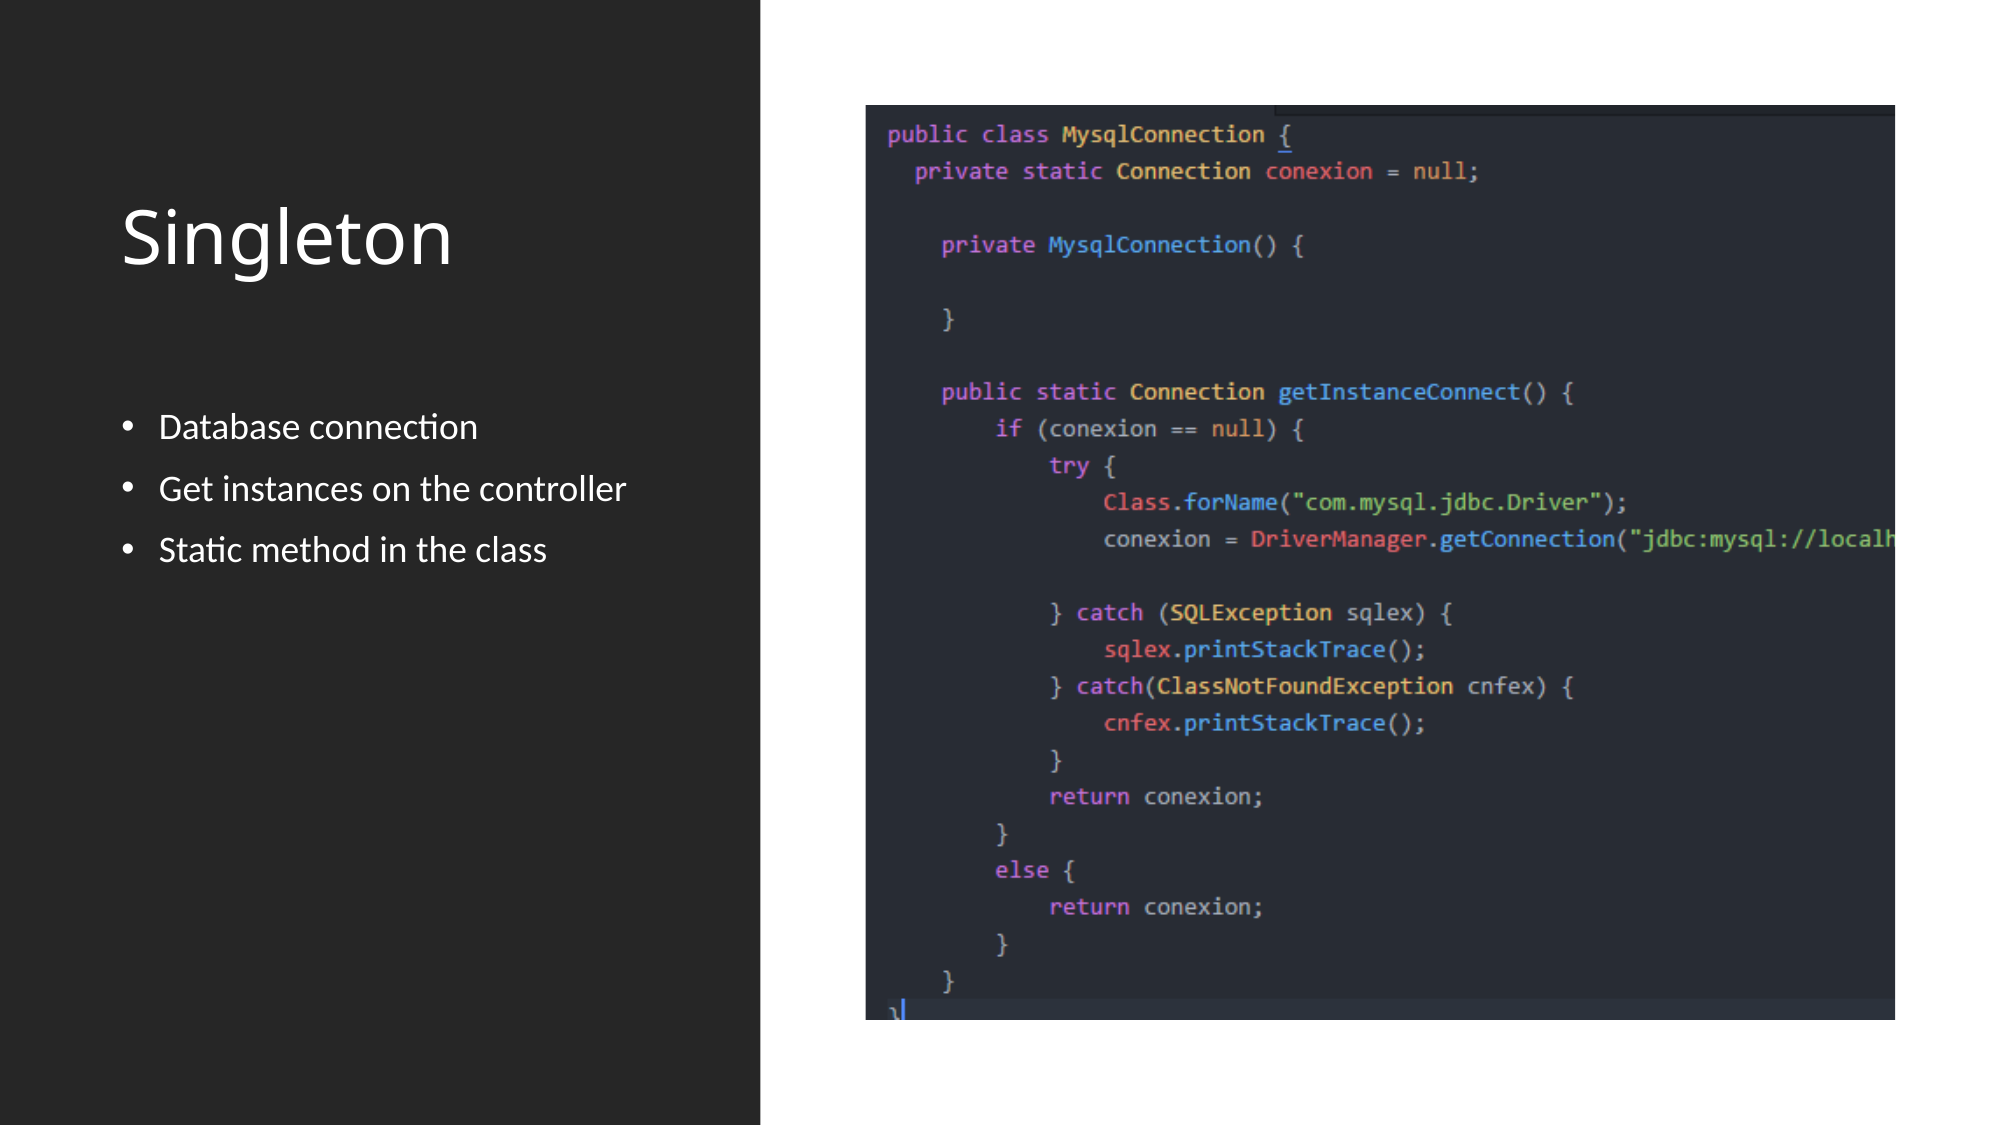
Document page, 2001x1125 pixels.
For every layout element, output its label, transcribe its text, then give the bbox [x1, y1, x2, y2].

text_box [0, 0, 761, 1125]
title Singleton [106, 103, 708, 379]
picture [865, 104, 1896, 1020]
list Database connection Get instances on the controller Static method in the class [106, 399, 708, 1020]
